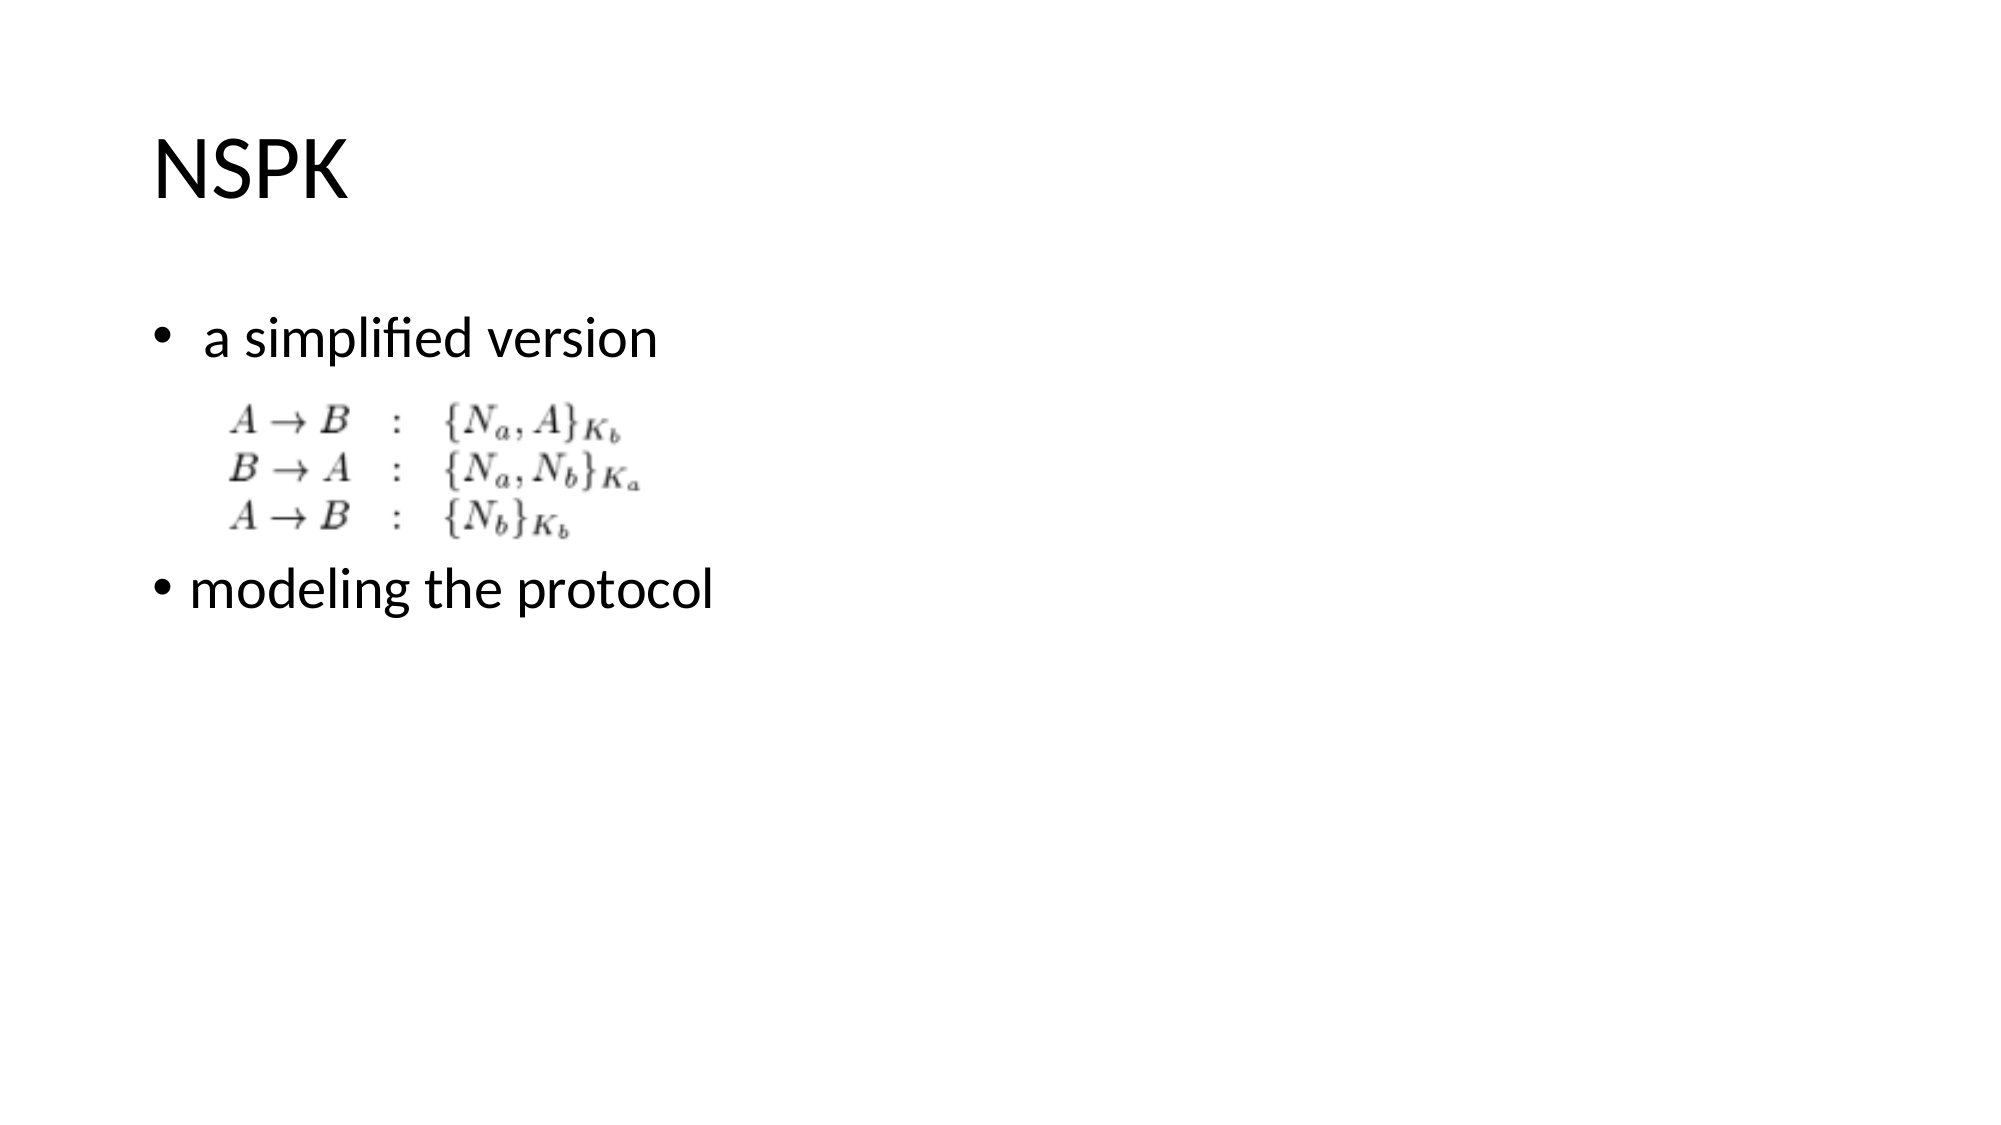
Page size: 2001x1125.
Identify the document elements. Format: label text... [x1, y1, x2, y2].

title NSPK [137, 59, 1863, 278]
list a simplified version modeling the protocol [137, 299, 1863, 1014]
picture [194, 371, 662, 566]
